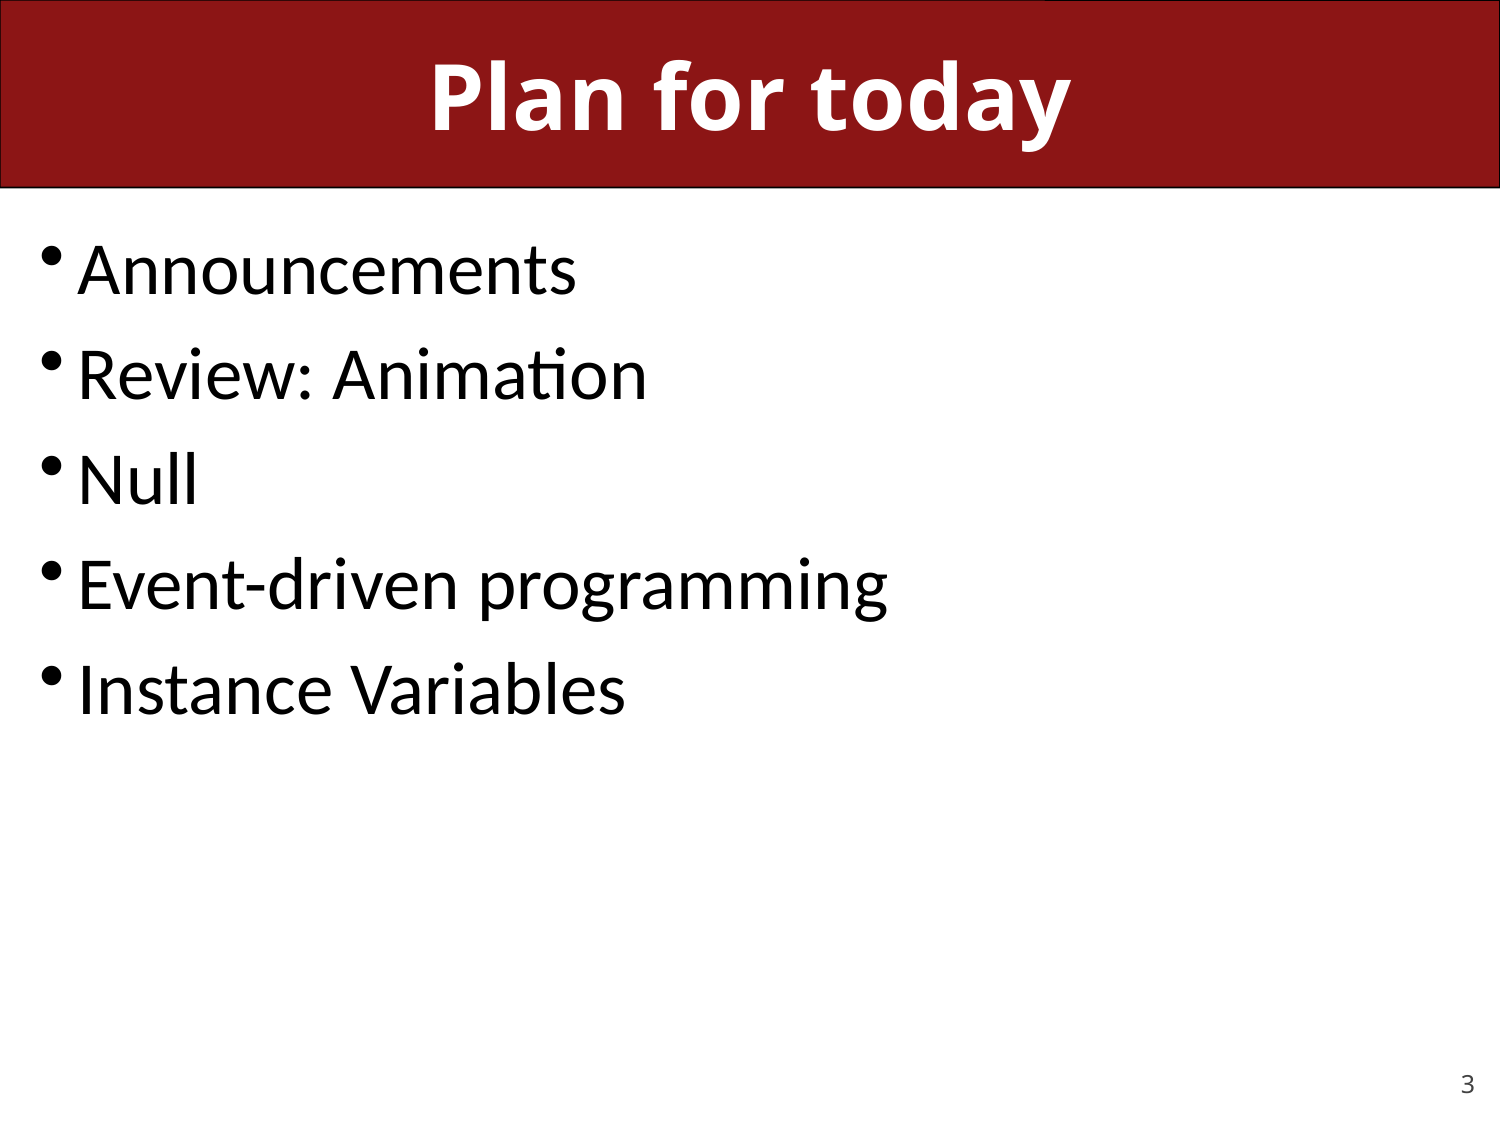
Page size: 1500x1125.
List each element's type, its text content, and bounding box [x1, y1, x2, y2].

title Plan for today [75, 0, 1425, 188]
list Announcements Review: Animation Null Event-driven programming Instance Variables [24, 212, 1475, 1063]
